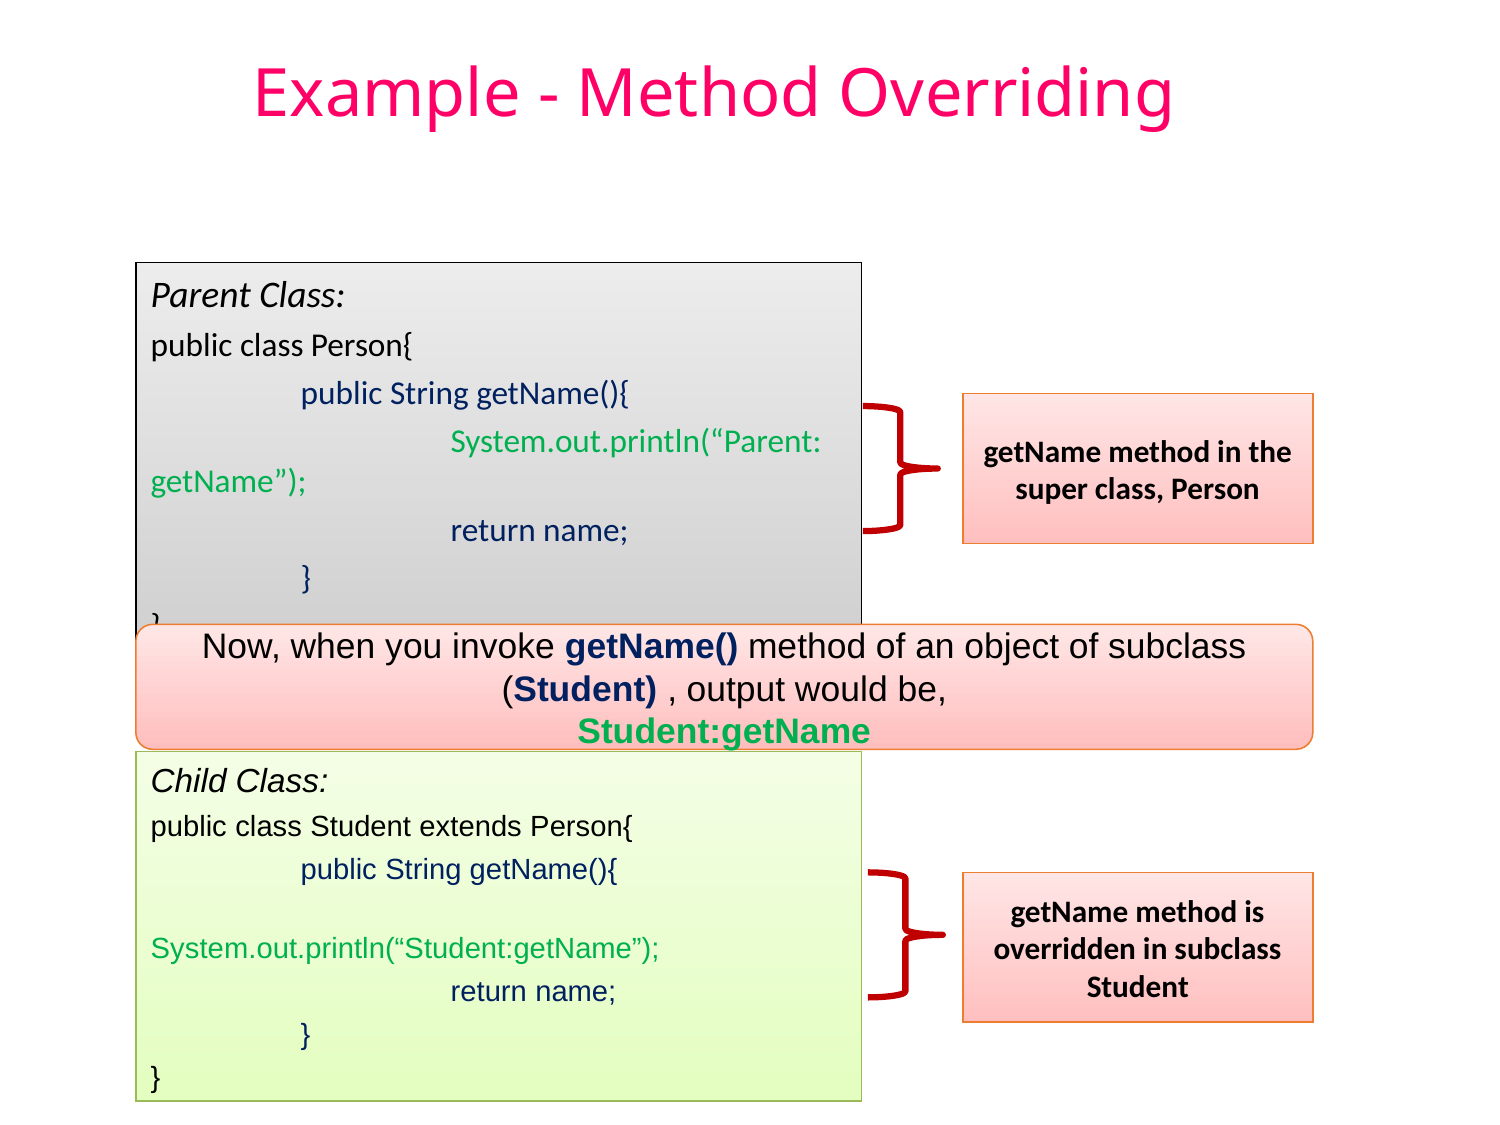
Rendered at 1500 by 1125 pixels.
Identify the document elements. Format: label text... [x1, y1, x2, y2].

text_box [862, 406, 938, 532]
text_box Child Class: public class Student extends Person{ public String getName(){ System.out.println(“Student:getName”); return name; } } [135, 751, 862, 1102]
title Example - Method Overriding [237, 2, 1500, 188]
text_box getName method is overridden in subclass Student [962, 872, 1313, 1023]
text_box getName method in the super class, Person [962, 393, 1313, 544]
text_box Parent Class: public class Person{ public String getName(){ System.out.println(“Parent: getName”); return name; } } [135, 262, 862, 639]
text_box [867, 872, 943, 998]
text_box Now, when you invoke getName() method of an object of subclass (Student) , output would be, Student:getName [135, 624, 1313, 750]
